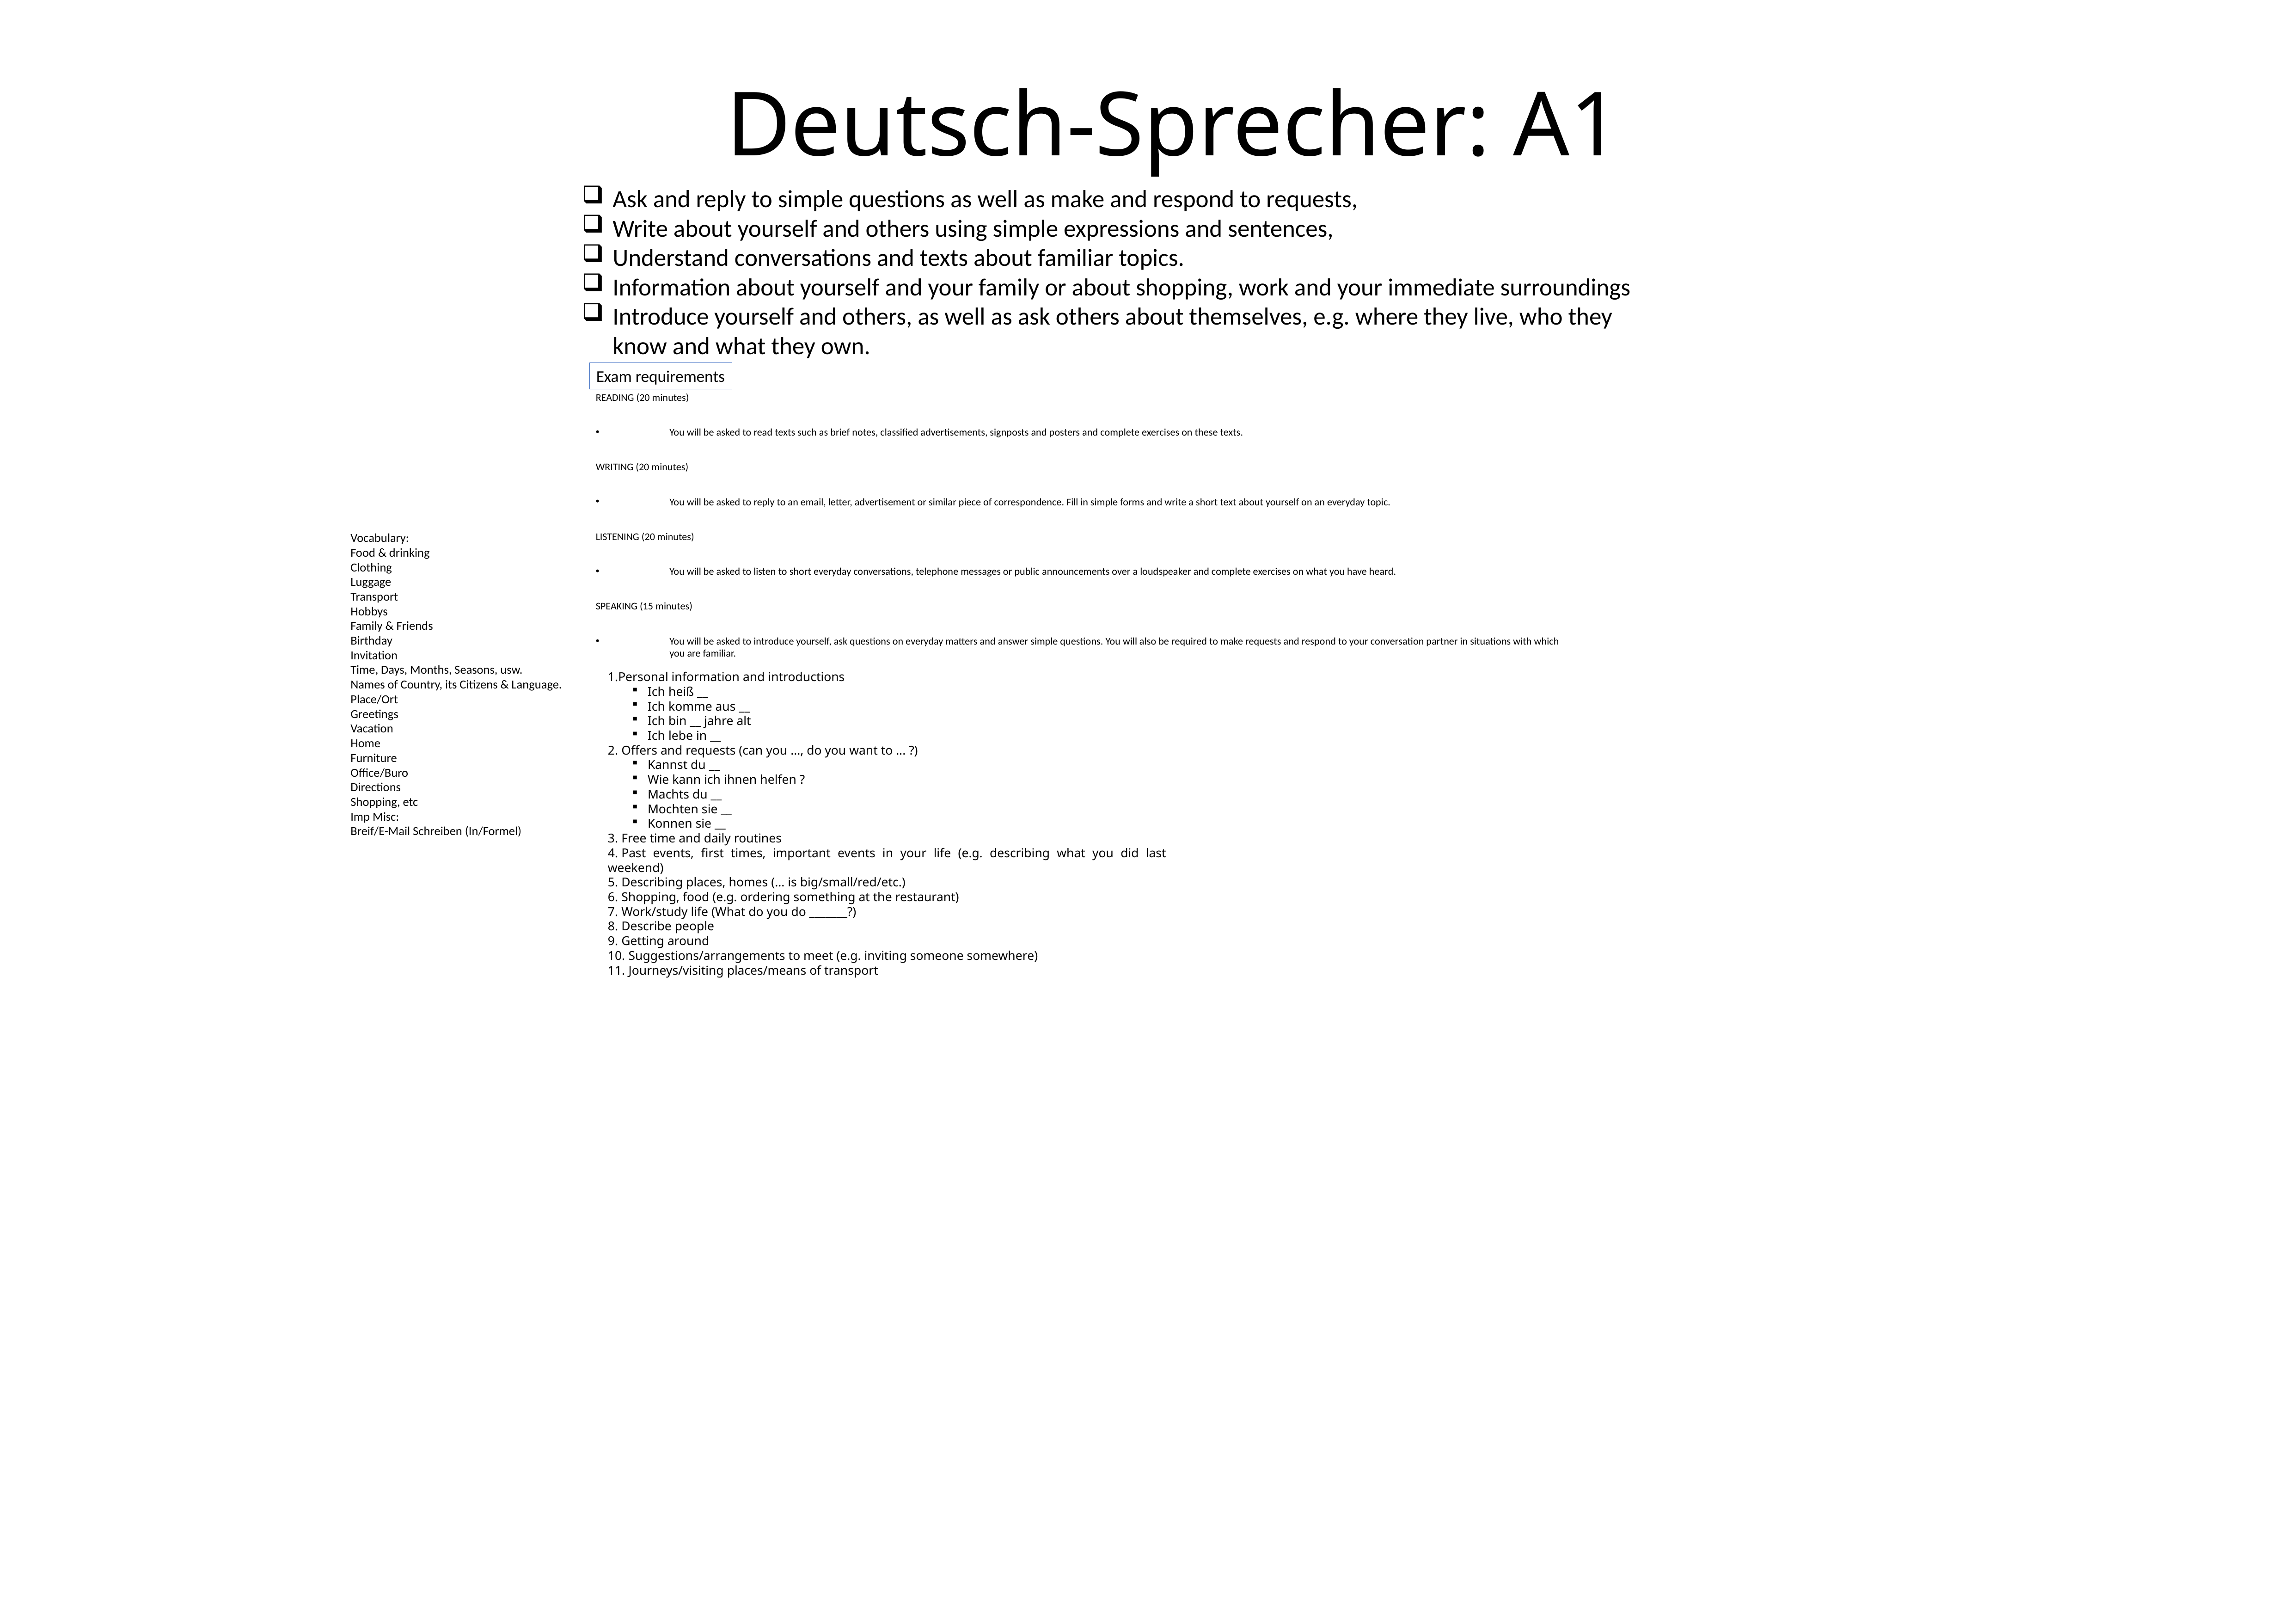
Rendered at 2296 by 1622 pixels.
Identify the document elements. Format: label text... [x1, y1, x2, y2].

text_box Personal information and introductions Ich heiß __ Ich komme aus __ Ich bin __ jahre alt Ich lebe in __ Offers and requests (can you ..., do you want to ... ?) Kannst du __ Wie kann ich ihnen helfen ? Machts du __ Mochten sie __ Konnen sie __ Free time and daily routines Past events, first times, important events in your life (e.g. describing what you did last weekend) Describing places, homes (... is big/small/red/etc.) Shopping, food (e.g. ordering something at the restaurant) Work/study life (What do you do _______?) Describe people Getting around Suggestions/arrangements to meet (e.g. inviting someone somewhere) Journeys/visiting places/means of transport [601, 665, 1174, 981]
text_box Exam requirements [589, 362, 732, 389]
list READING (20 minutes) You will be asked to read texts such as brief notes, classified advertisements, signposts and posters and complete exercises on these texts. WRITING (20 minutes) You will be asked to reply to an email, letter, advertisement or similar piece of correspondence. Fill in simple forms and write a short text about yourself on an everyday topic. LISTENING (20 minutes) You will be asked to listen to short everyday conversations, telephone messages or public announcements over a loudspeaker and complete exercises on what you have heard. SPEAKING (15 minutes) You will be asked to introduce yourself, ask questions on everyday matters and answer simple questions. You will also be required to make requests and respond to your conversation partner in situations with which you are familiar. [588, 387, 1577, 666]
title Deutsch-Sprecher: A1 [549, 74, 1798, 180]
text_box Ask and reply to simple questions as well as make and respond to requests, Write about yourself and others using simple expressions and sentences, Understand conversations and texts about familiar topics. Information about yourself and your family or about shopping, work and your immediate surroundings Introduce yourself and others, as well as ask others about themselves, e.g. where they live, who they know and what they own. [575, 179, 1660, 363]
text_box Vocabulary: Food & drinking Clothing Luggage Transport Hobbys Family & Friends Birthday Invitation Time, Days, Months, Seasons, usw. Names of Country, its Citizens & Language. Place/Ort Greetings Vacation Home Furniture Office/Buro Directions Shopping, etc Imp Misc: Breif/E-Mail Schreiben (In/Formel) [343, 526, 917, 842]
